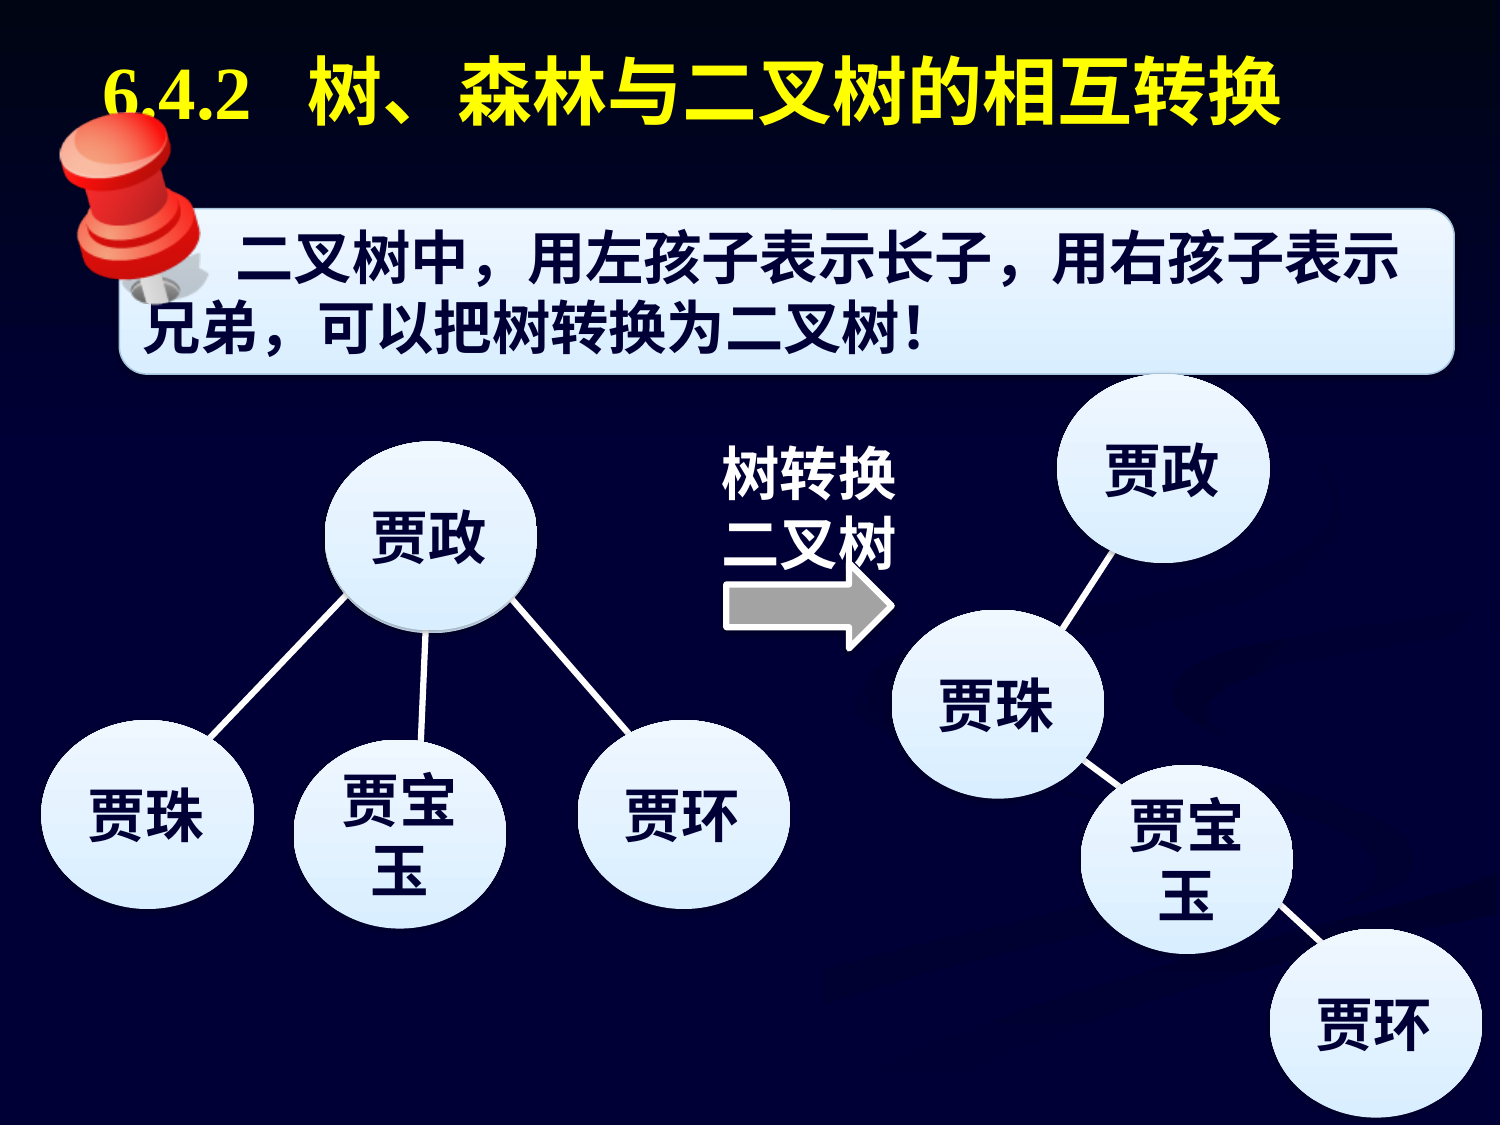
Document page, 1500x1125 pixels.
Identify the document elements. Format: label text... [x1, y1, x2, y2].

text_box 6.4.2 树、森林与二叉树的相互转换 [87, 37, 1315, 109]
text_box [690, 429, 886, 649]
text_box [891, 373, 1483, 1118]
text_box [41, 441, 791, 929]
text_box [36, 111, 1455, 375]
